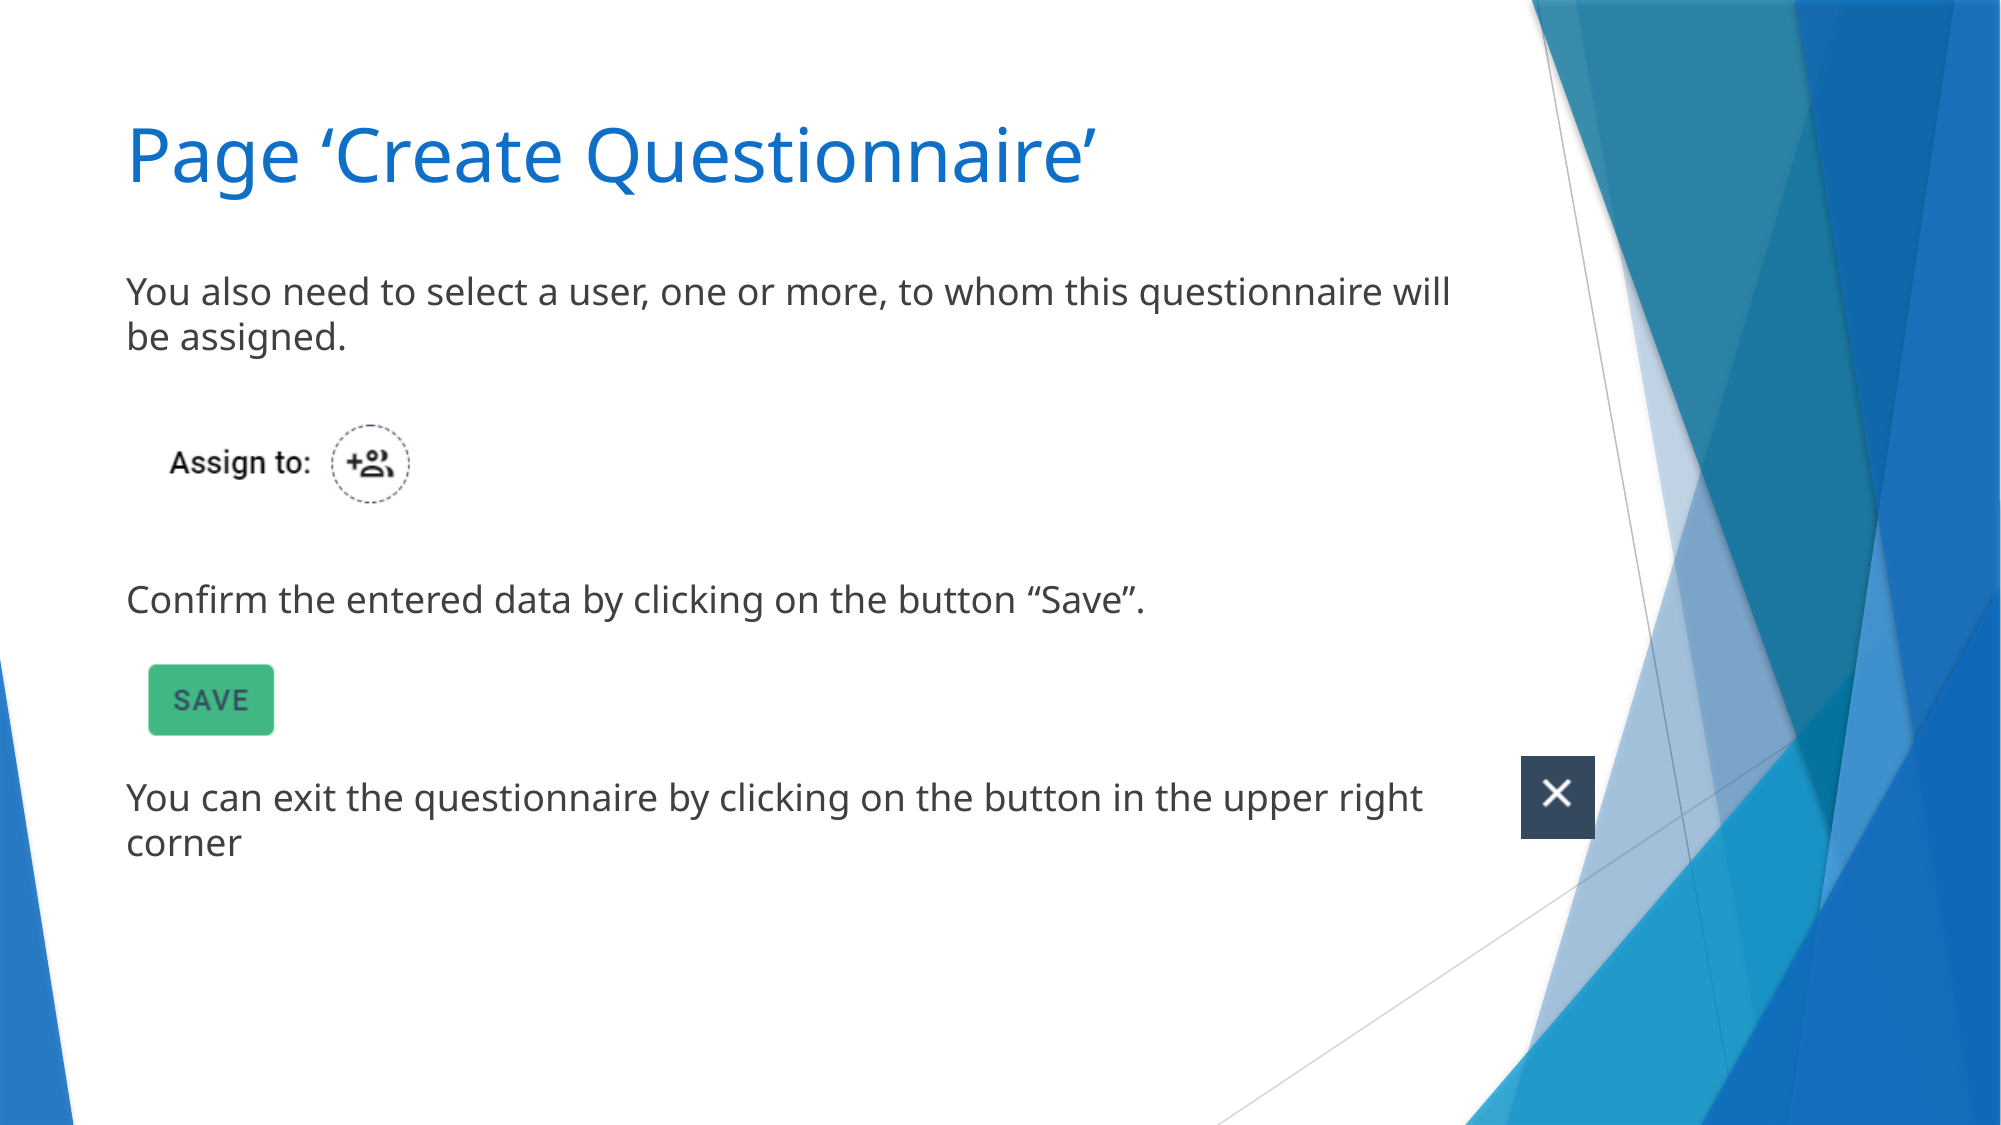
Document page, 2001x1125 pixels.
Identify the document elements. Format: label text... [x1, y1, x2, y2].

picture [110, 402, 471, 525]
picture [1520, 755, 1596, 840]
list You also need to select a user, one or more, to whom this questionnaire will be assigned. Confirm the entered data by clicking on the button “Save”. You can exit the questionnaire by clicking on the button in the upper right corner [111, 260, 1522, 991]
picture [110, 641, 312, 758]
title Page ‘Create Questionnaire’ [111, 99, 1522, 231]
